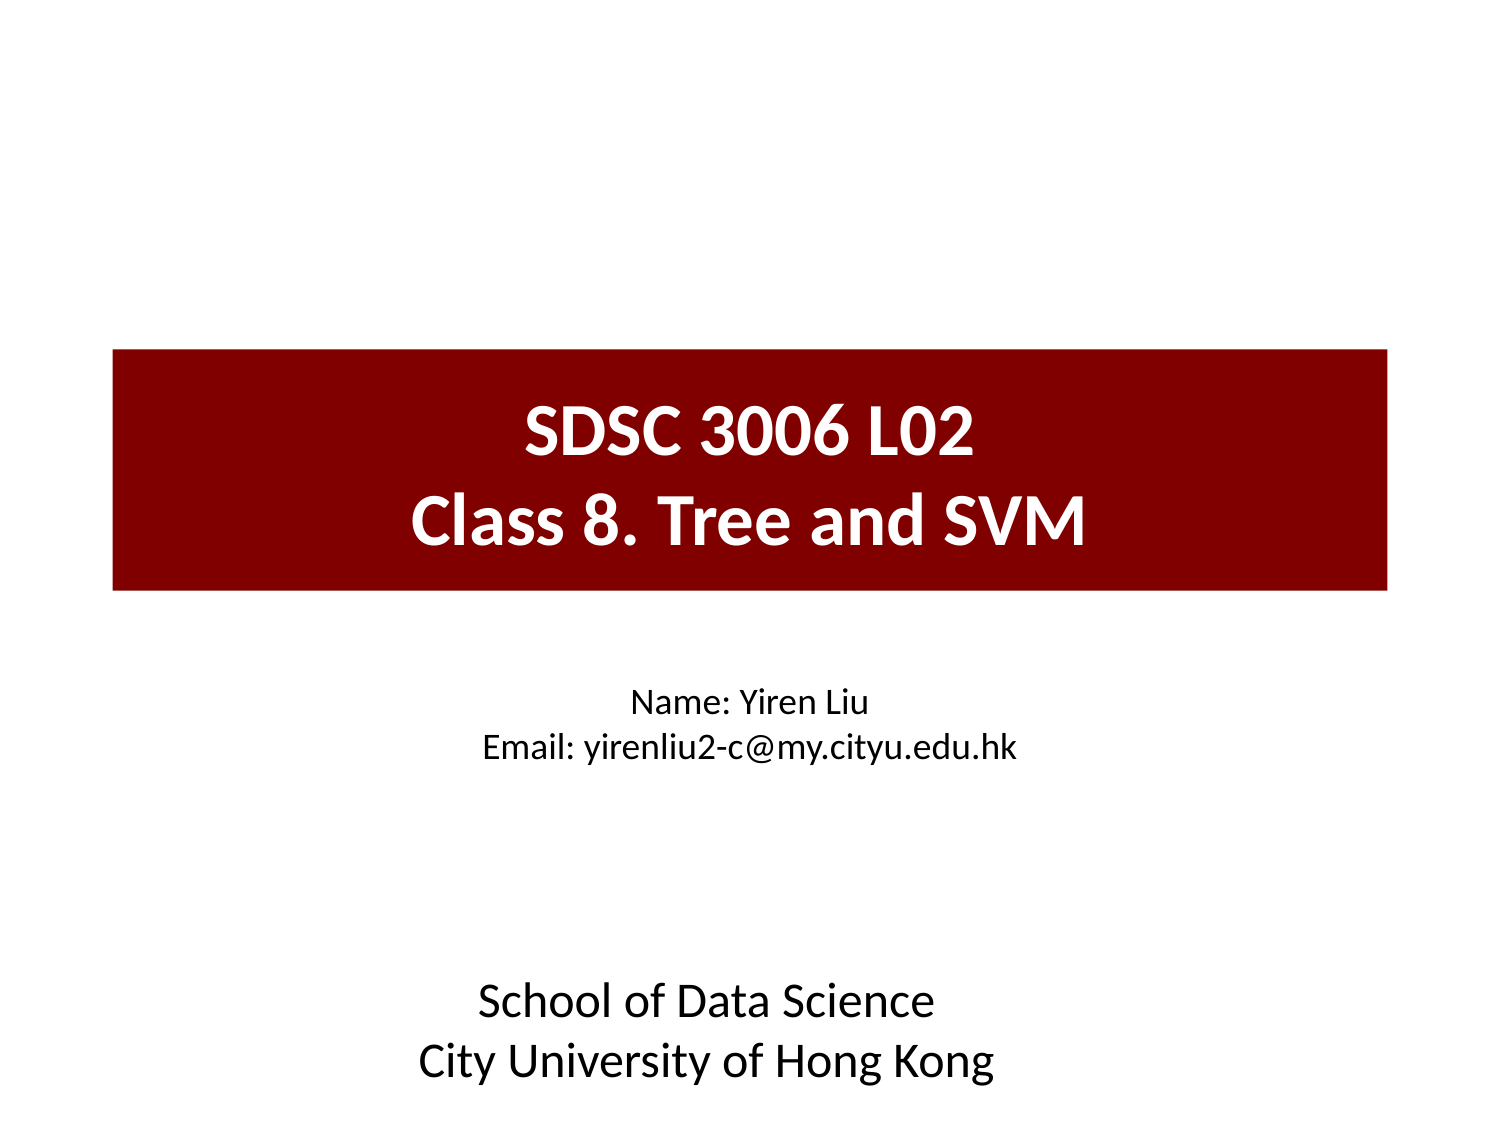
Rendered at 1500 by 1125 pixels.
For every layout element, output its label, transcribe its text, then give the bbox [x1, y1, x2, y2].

text_box School of Data Science City University of Hong Kong [403, 960, 1010, 1096]
text_box Name: Yiren Liu Email: yirenliu2-c@my.cityu.edu.hk [366, 669, 1134, 775]
title SDSC 3006 L02 Class 8. Tree and SVM [112, 349, 1388, 591]
